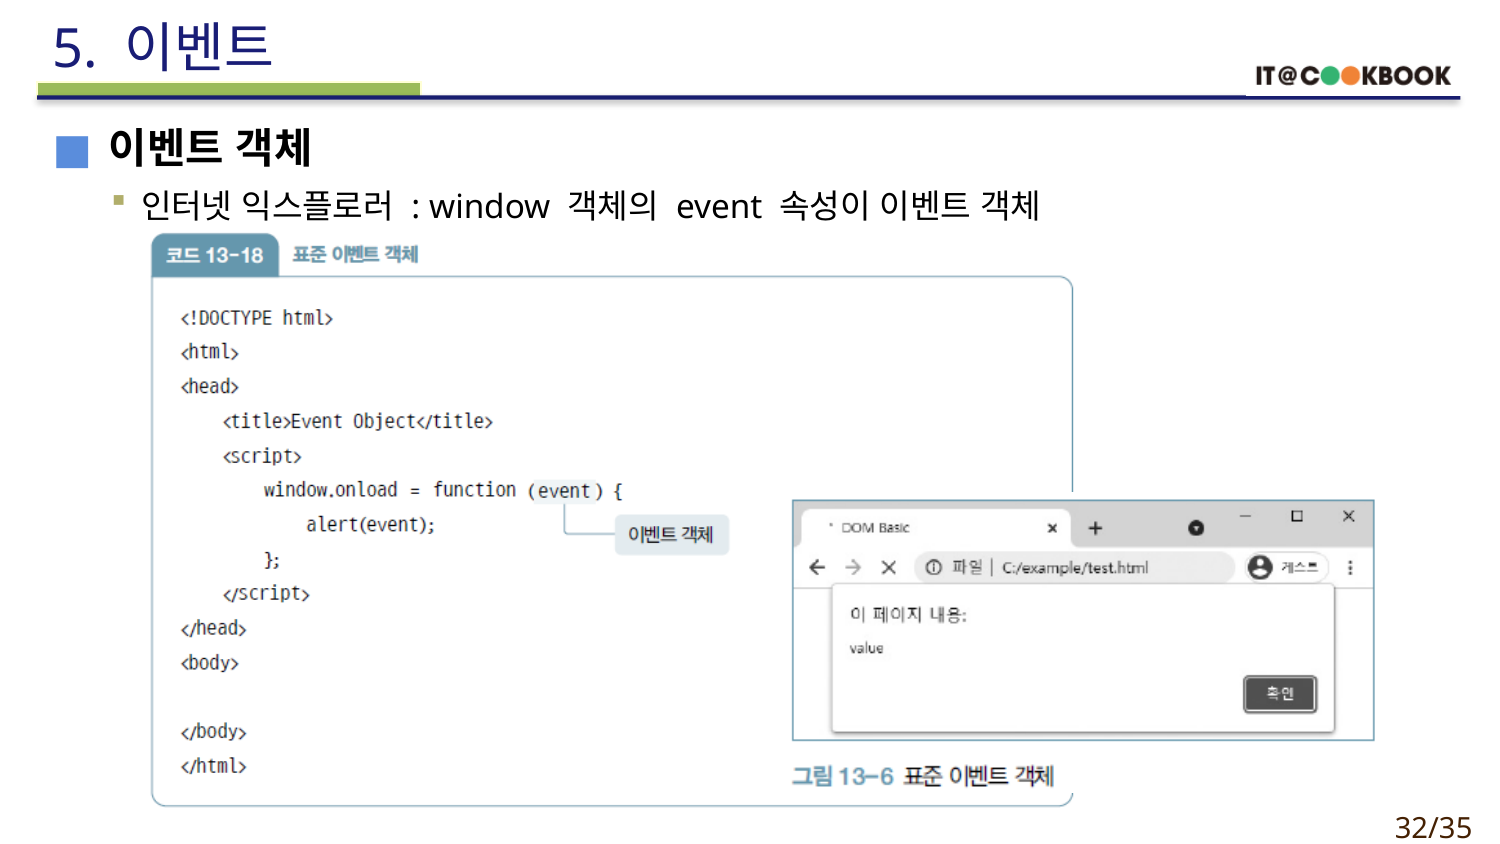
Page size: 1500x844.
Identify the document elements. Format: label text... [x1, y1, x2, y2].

picture [1246, 57, 1463, 96]
title 5. 이벤트 [37, 10, 1278, 82]
picture [147, 228, 1389, 822]
list 이벤트 객체 인터넷 익스플로러 : window 객체의 event 속성이 이벤트 객체 [37, 114, 1463, 818]
